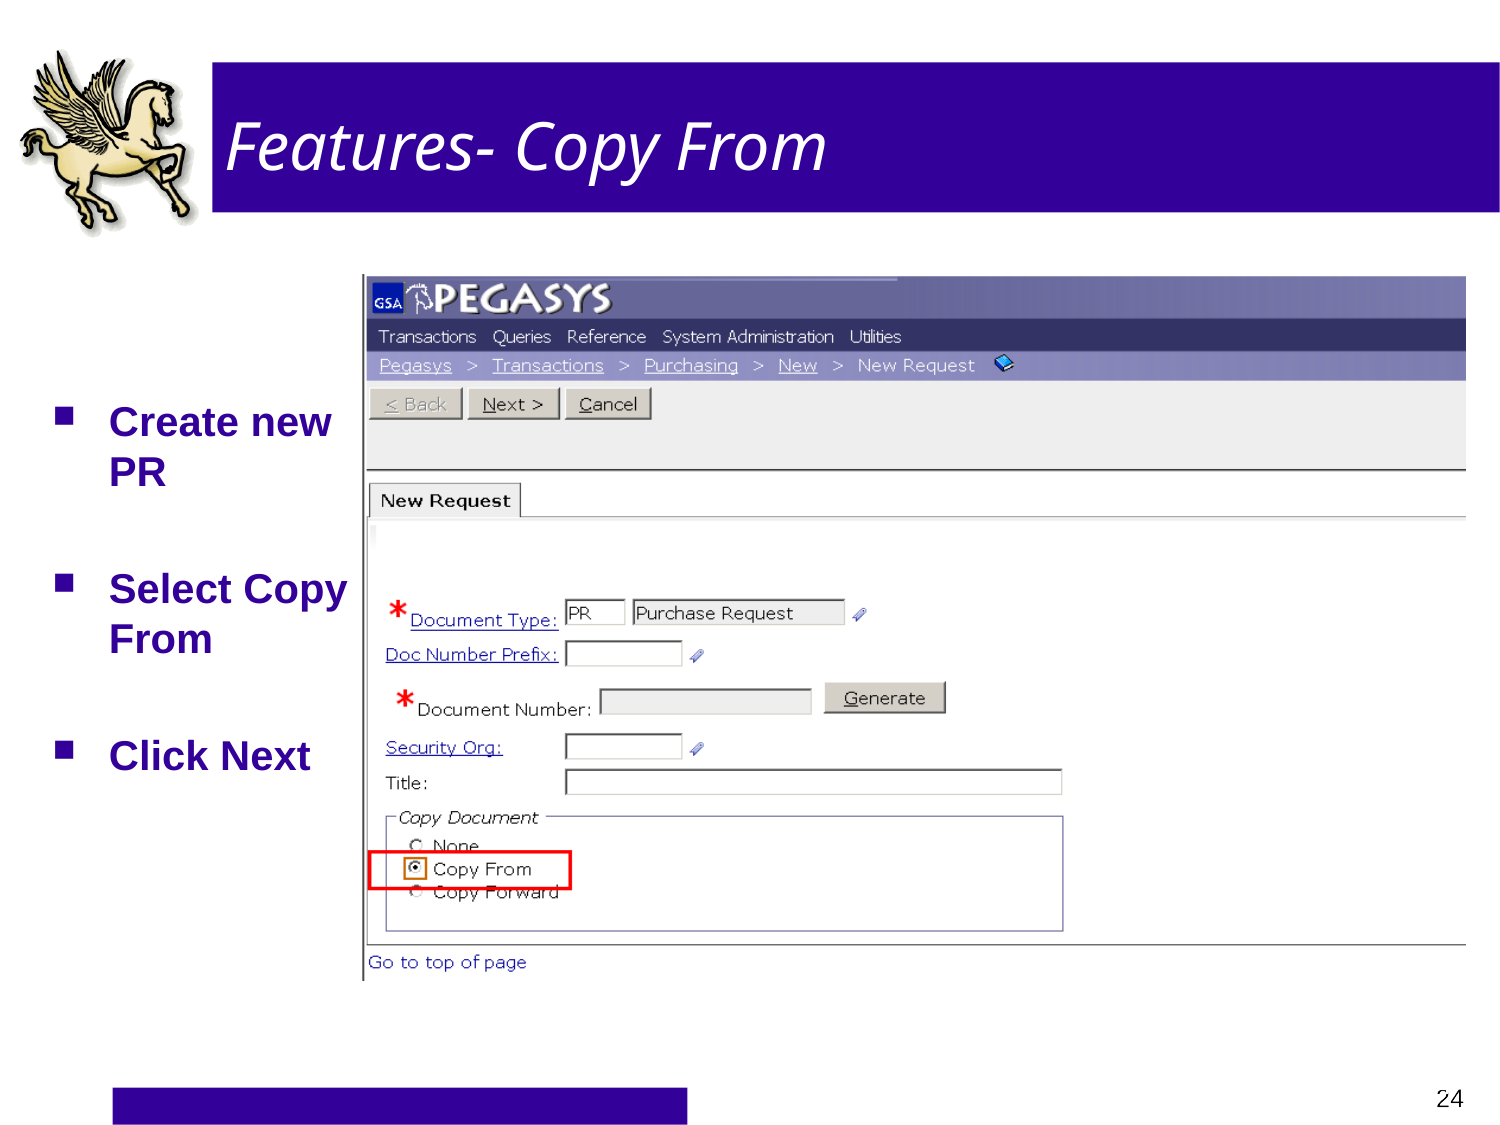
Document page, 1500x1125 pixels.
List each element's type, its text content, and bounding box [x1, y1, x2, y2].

picture [18, 37, 200, 238]
picture [362, 274, 1466, 981]
list Create new PR Select Copy From Click Next [37, 387, 357, 888]
title Features- Copy From [209, 49, 1426, 238]
